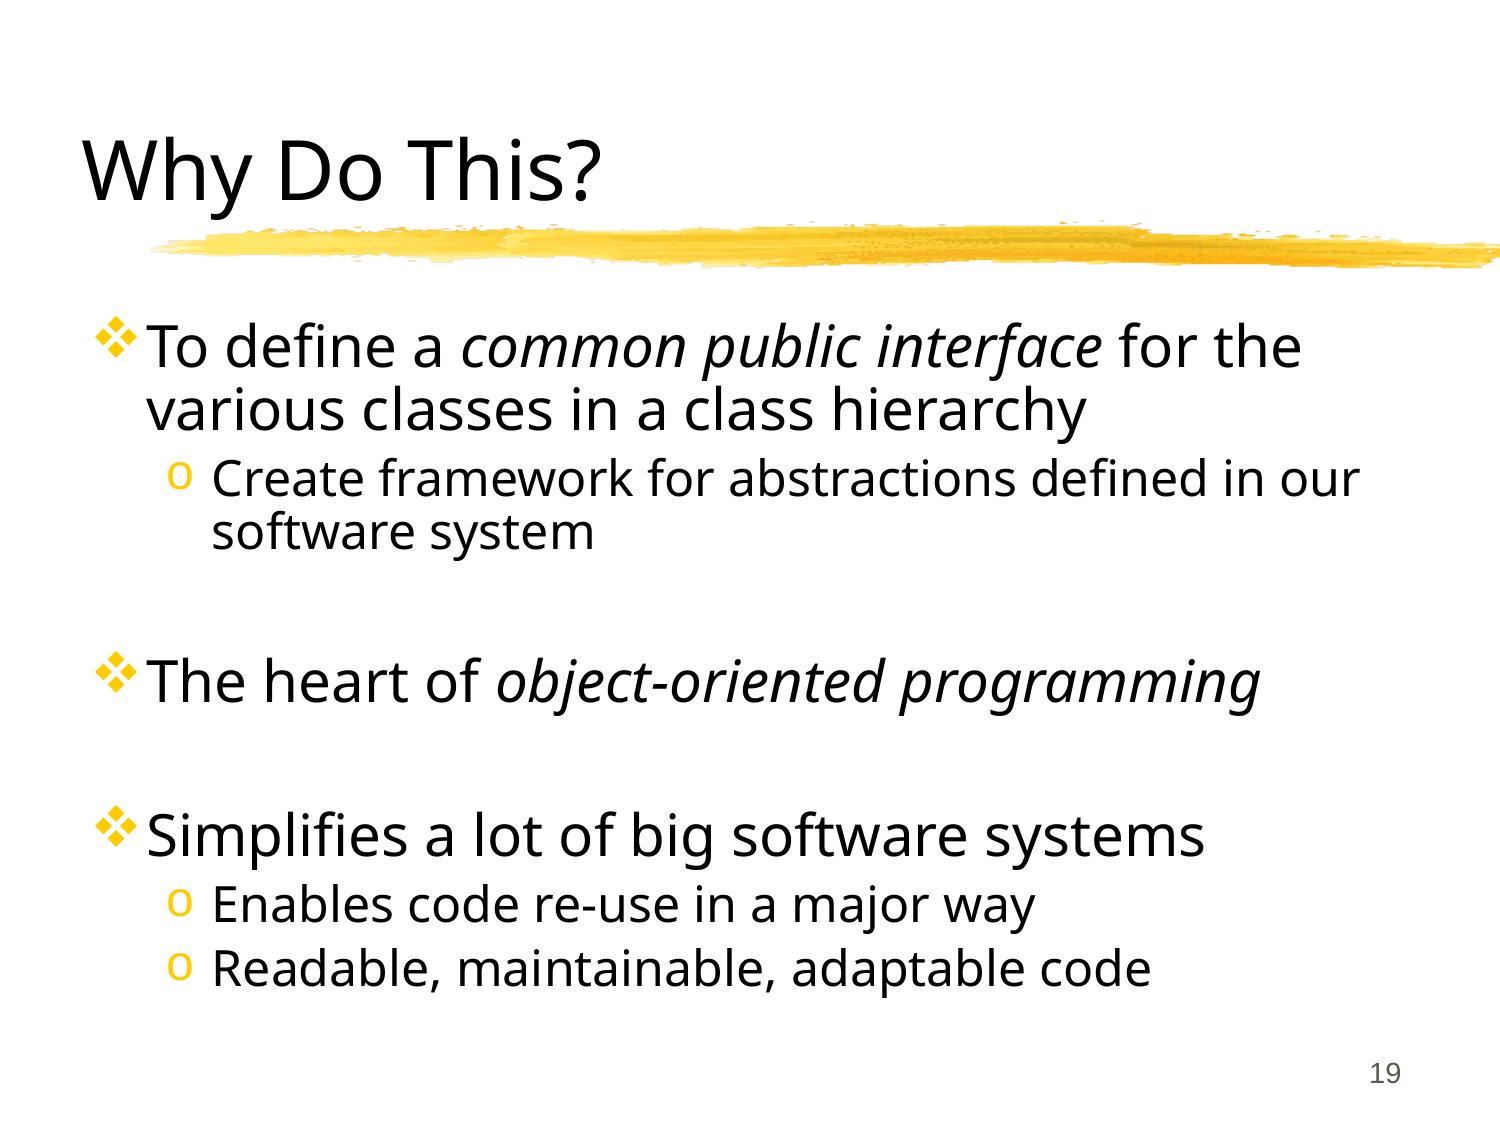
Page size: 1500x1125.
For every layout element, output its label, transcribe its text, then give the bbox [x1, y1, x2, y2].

title Why Do This? [66, 37, 1342, 225]
slide_number 19 [1103, 1021, 1417, 1098]
picture [150, 215, 1500, 279]
list To define a common public interface for the various classes in a class hierarchy Create framework for abstractions defined in our software system The heart of object-oriented programming Simplifies a lot of big software systems Enables code re-use in a major way Readable, maintainable, adaptable code [75, 309, 1417, 994]
